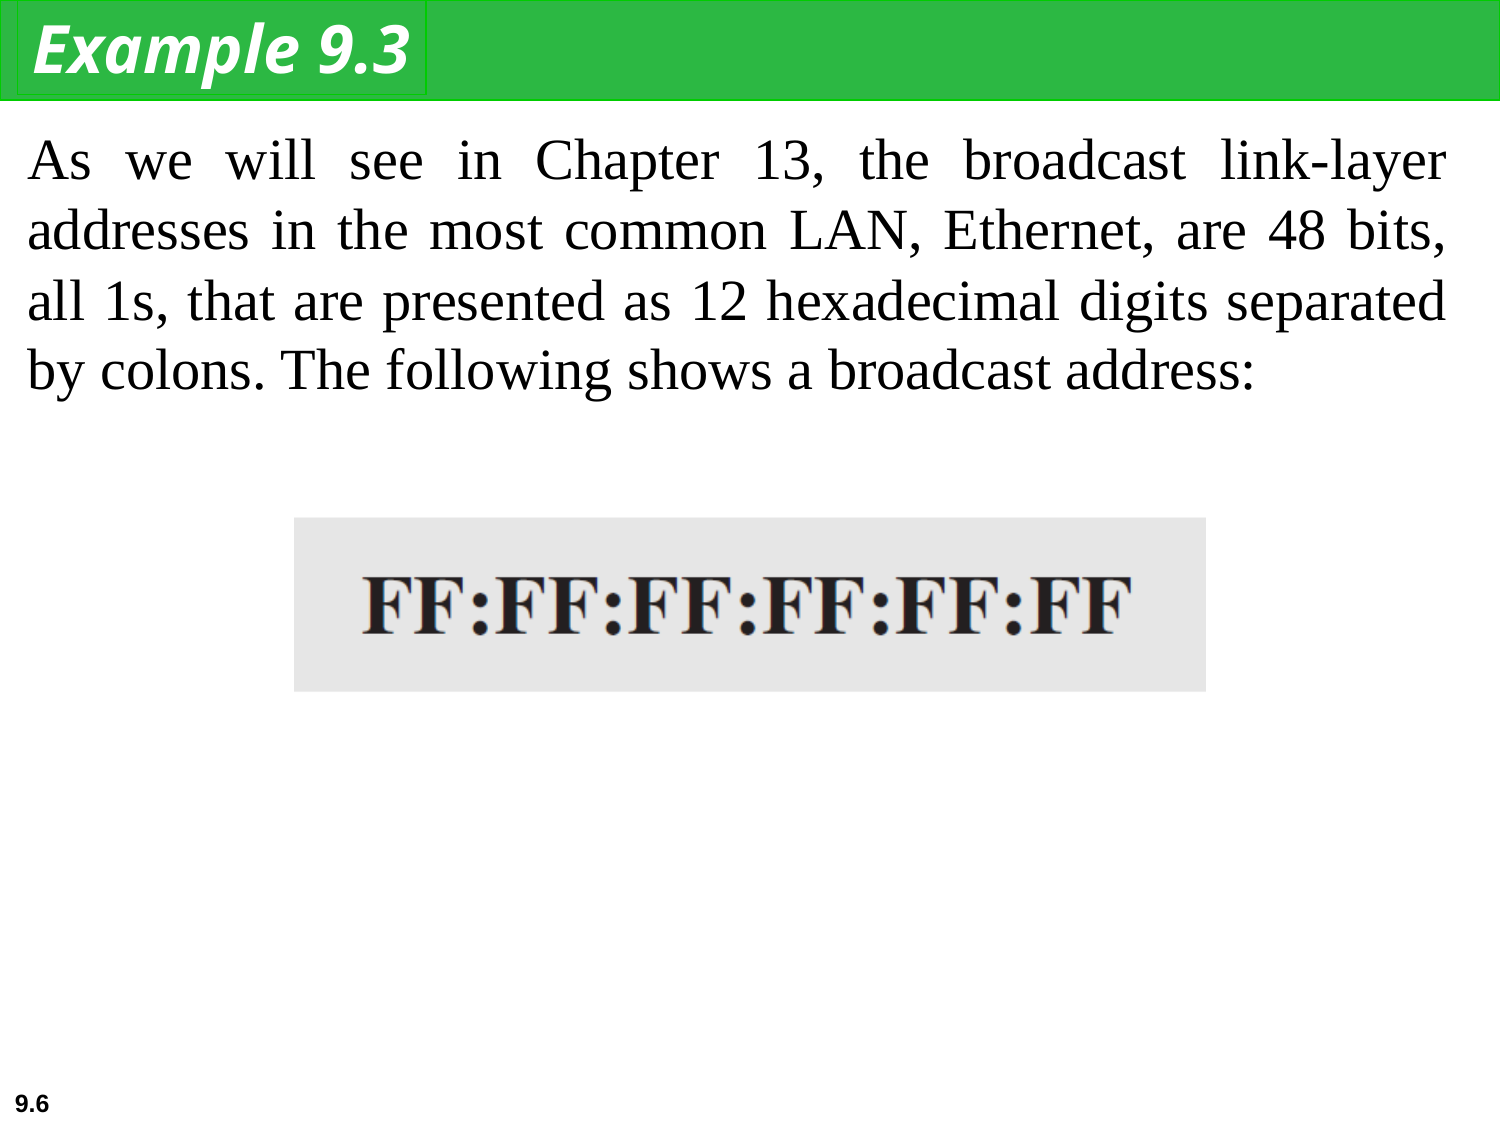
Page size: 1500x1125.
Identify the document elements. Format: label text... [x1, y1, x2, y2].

text_box 9.6 [0, 1049, 313, 1125]
text_box As we will see in Chapter 13, the broadcast link-layer addresses in the most common LAN, Ethernet, are 48 bits, all 1s, that are presented as 12 hexadecimal digits separated by colons. The following shows a broadcast address: [12, 114, 1463, 409]
picture [294, 499, 1206, 726]
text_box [0, 0, 1500, 101]
